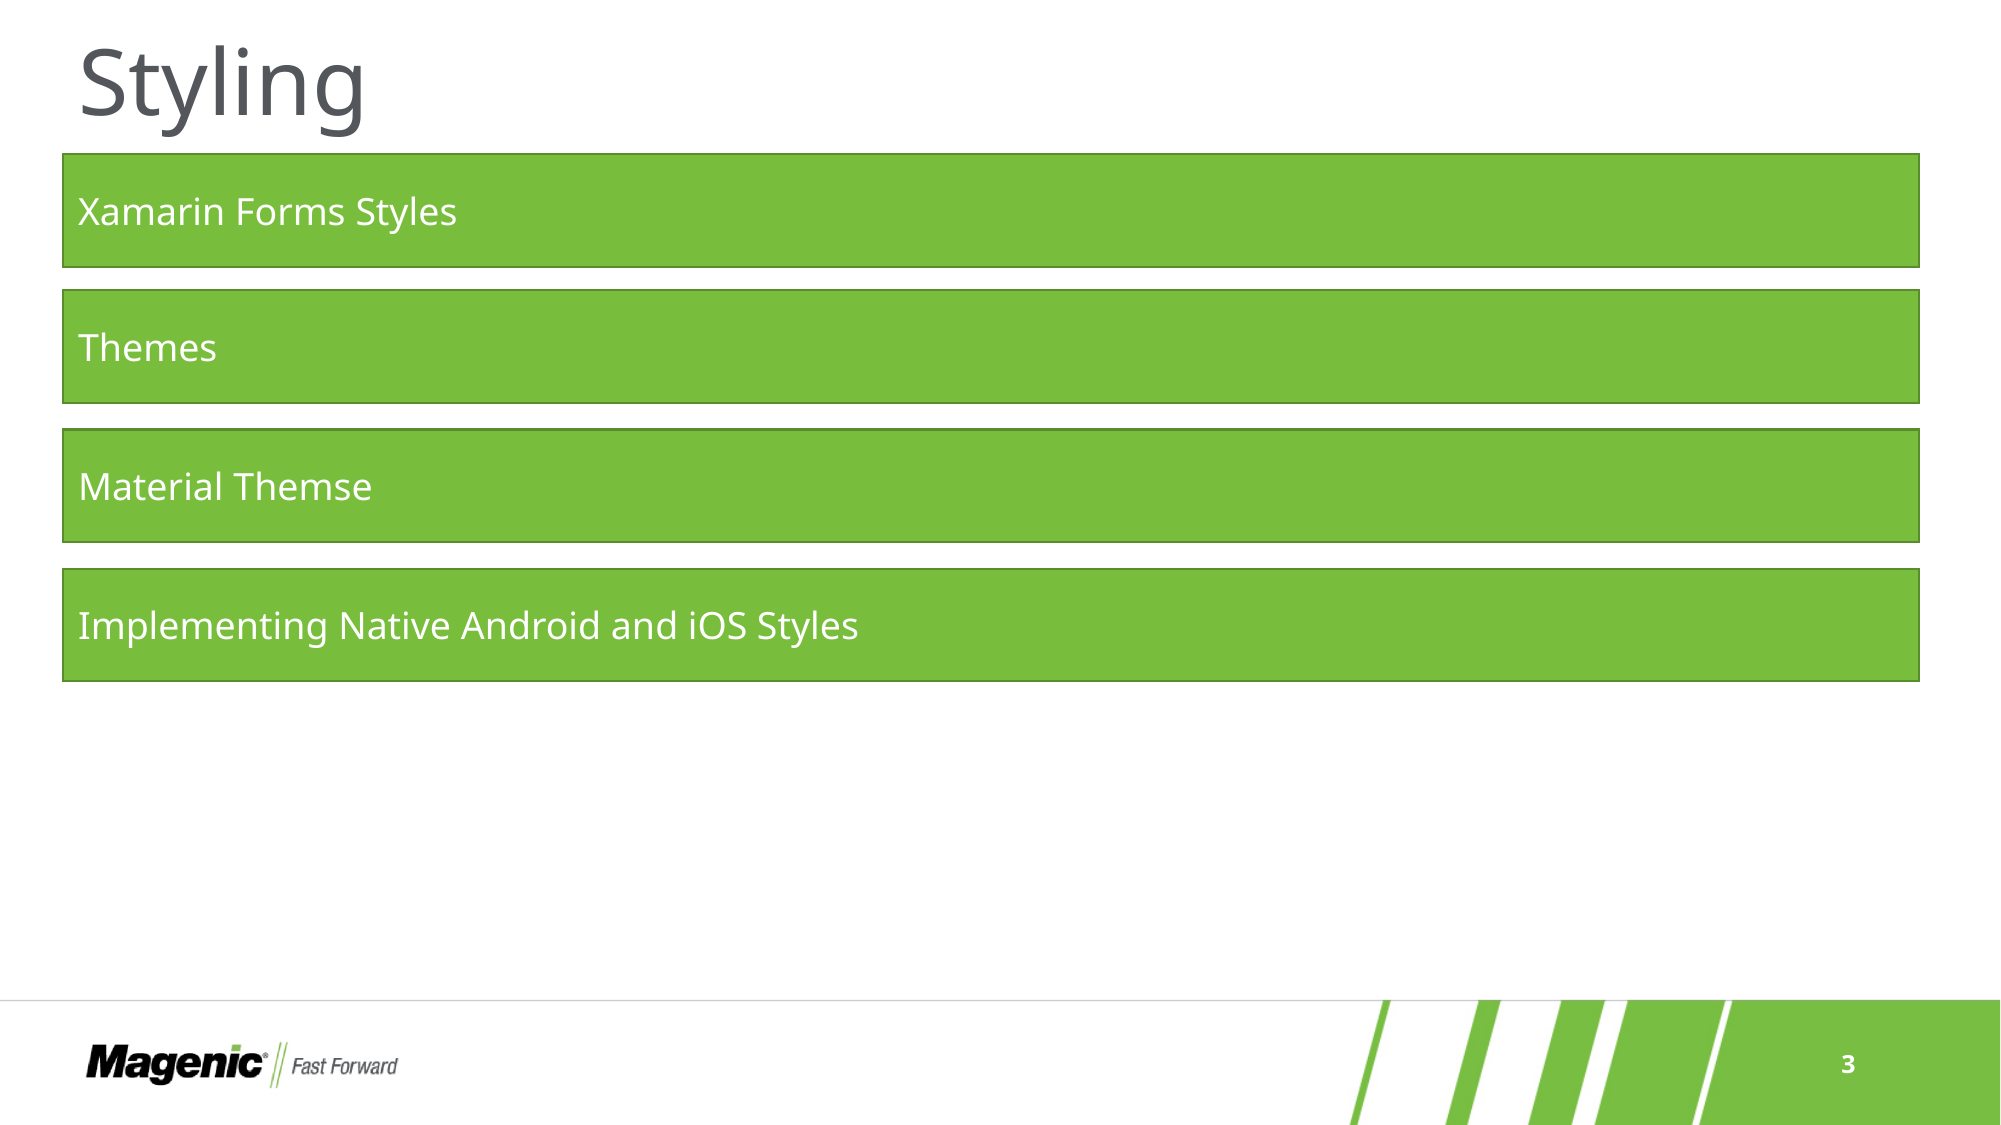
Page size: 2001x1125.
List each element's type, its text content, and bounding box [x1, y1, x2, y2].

text_box Material Themse [62, 428, 1920, 543]
text_box Implementing Native Android and iOS Styles [62, 568, 1920, 682]
text_box Xamarin Forms Styles [62, 153, 1920, 268]
title Styling [63, 41, 1938, 131]
text_box Themes [62, 289, 1920, 404]
picture [0, 0, 2001, 1125]
